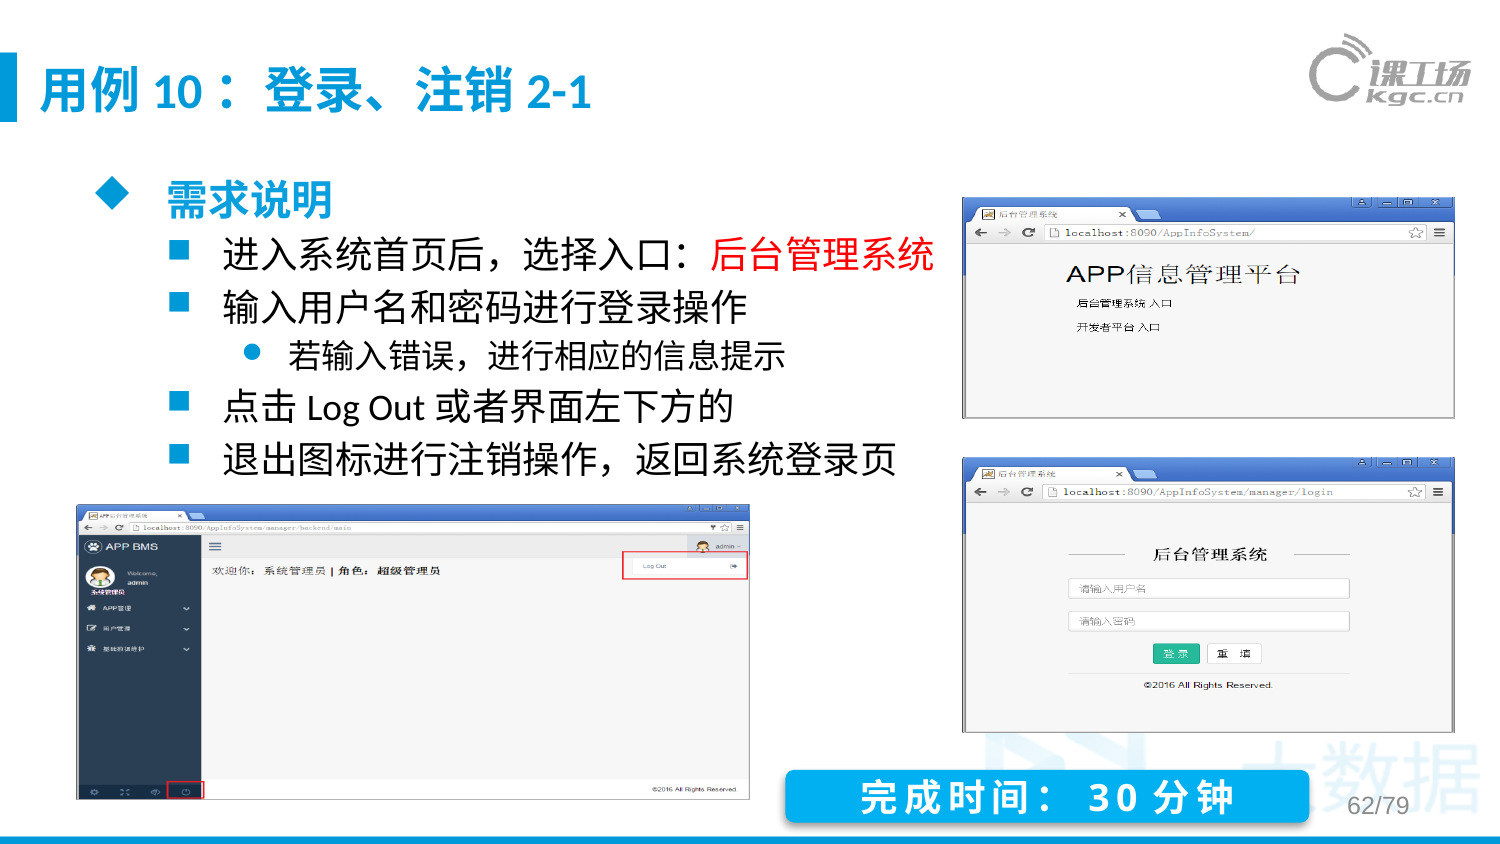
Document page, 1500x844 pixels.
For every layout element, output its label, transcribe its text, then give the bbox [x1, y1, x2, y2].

slide_number 62/79 [1074, 782, 1425, 828]
text_box 完成时间：30分钟 [782, 766, 1313, 826]
title 用例10：登录、注销2-1 [39, 33, 1383, 151]
picture [0, 0, 1500, 836]
list 需求说明 进入系统首页后，选择入口：后台管理系统 输入用户名和密码进行登录操作 若输入错误，进行相应的信息提示 点击Log Out或者界面左下方的 退出图标进行注销操作，返回系统登录页 [76, 166, 1351, 724]
